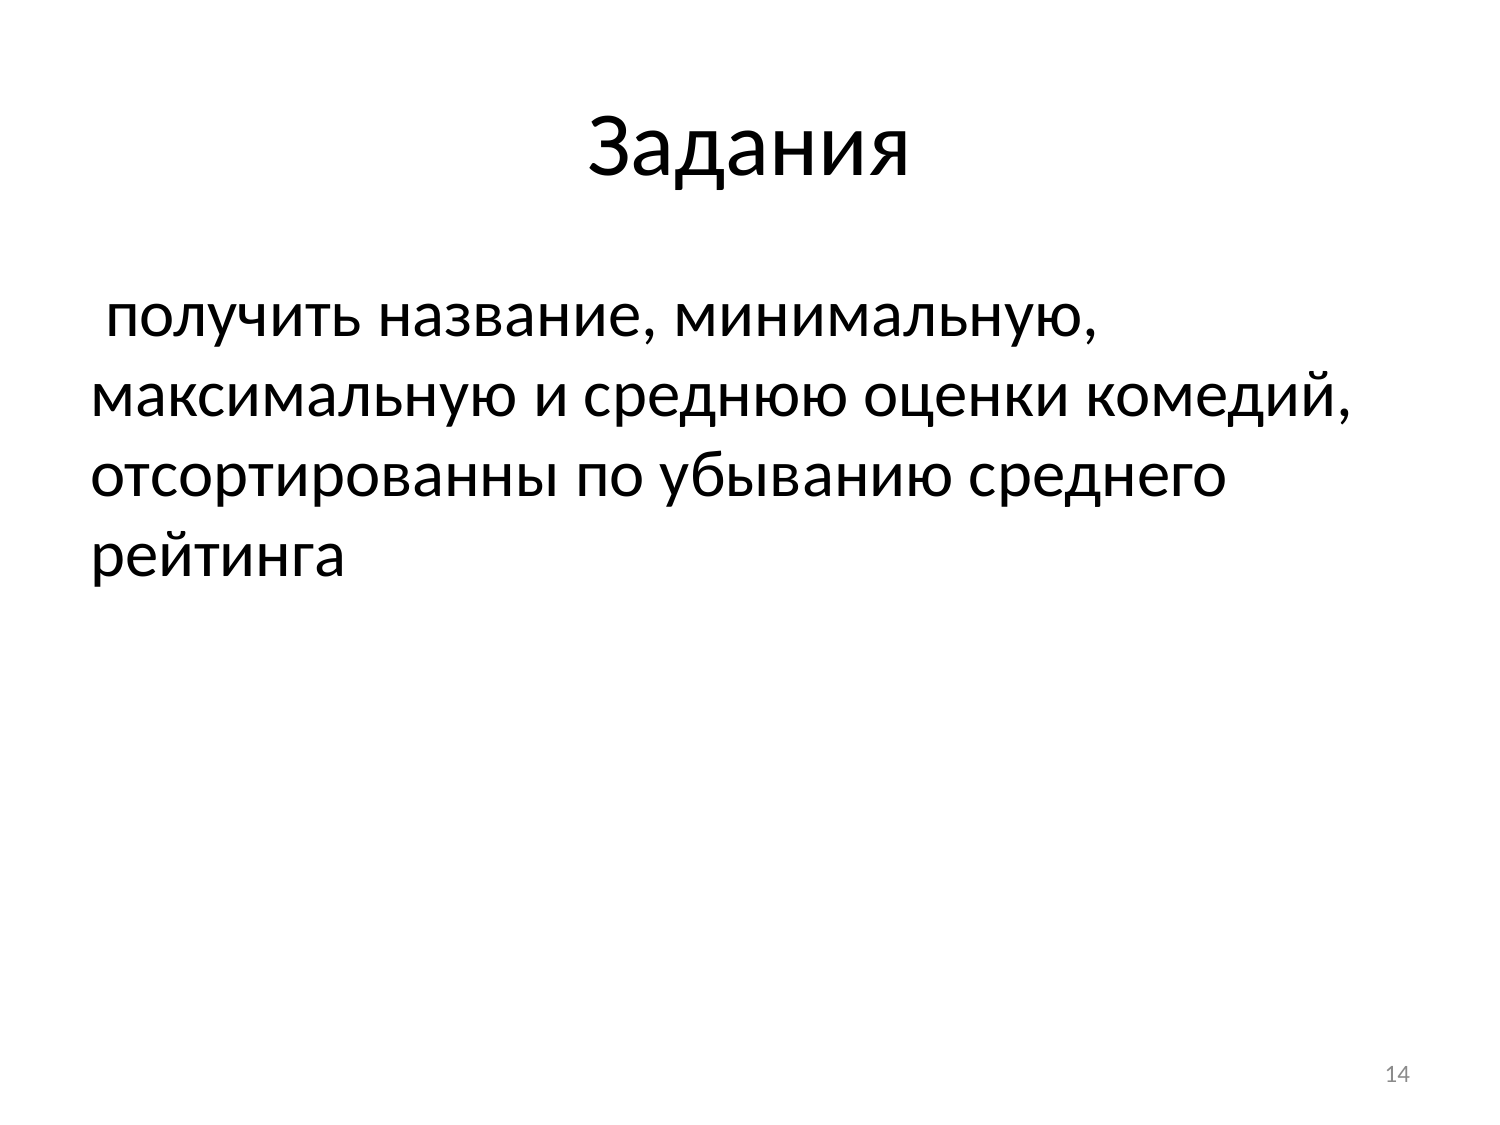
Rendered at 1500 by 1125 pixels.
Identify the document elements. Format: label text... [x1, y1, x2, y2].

slide_number 14 [1074, 1042, 1425, 1103]
list получить название, минимальную, максимальную и среднюю оценки комедий, отсортированны по убыванию среднего рейтинга [75, 262, 1425, 1005]
title Задания [75, 45, 1425, 233]
